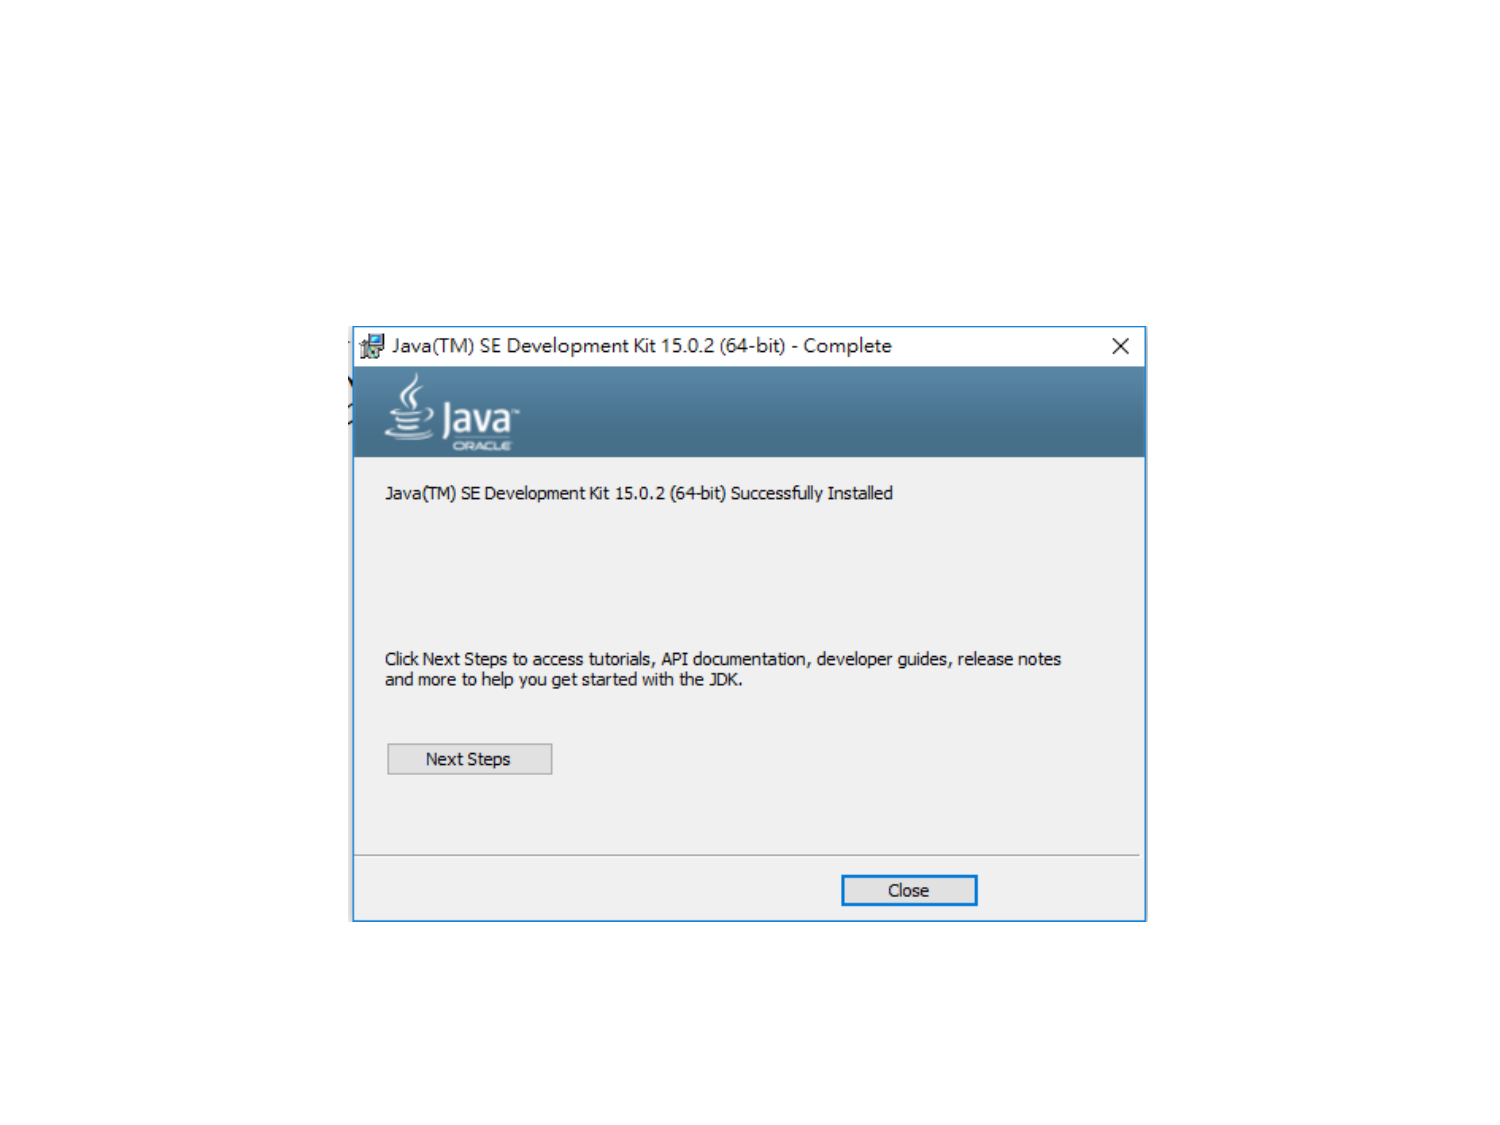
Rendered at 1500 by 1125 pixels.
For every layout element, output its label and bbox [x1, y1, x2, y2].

list [348, 326, 1148, 922]
